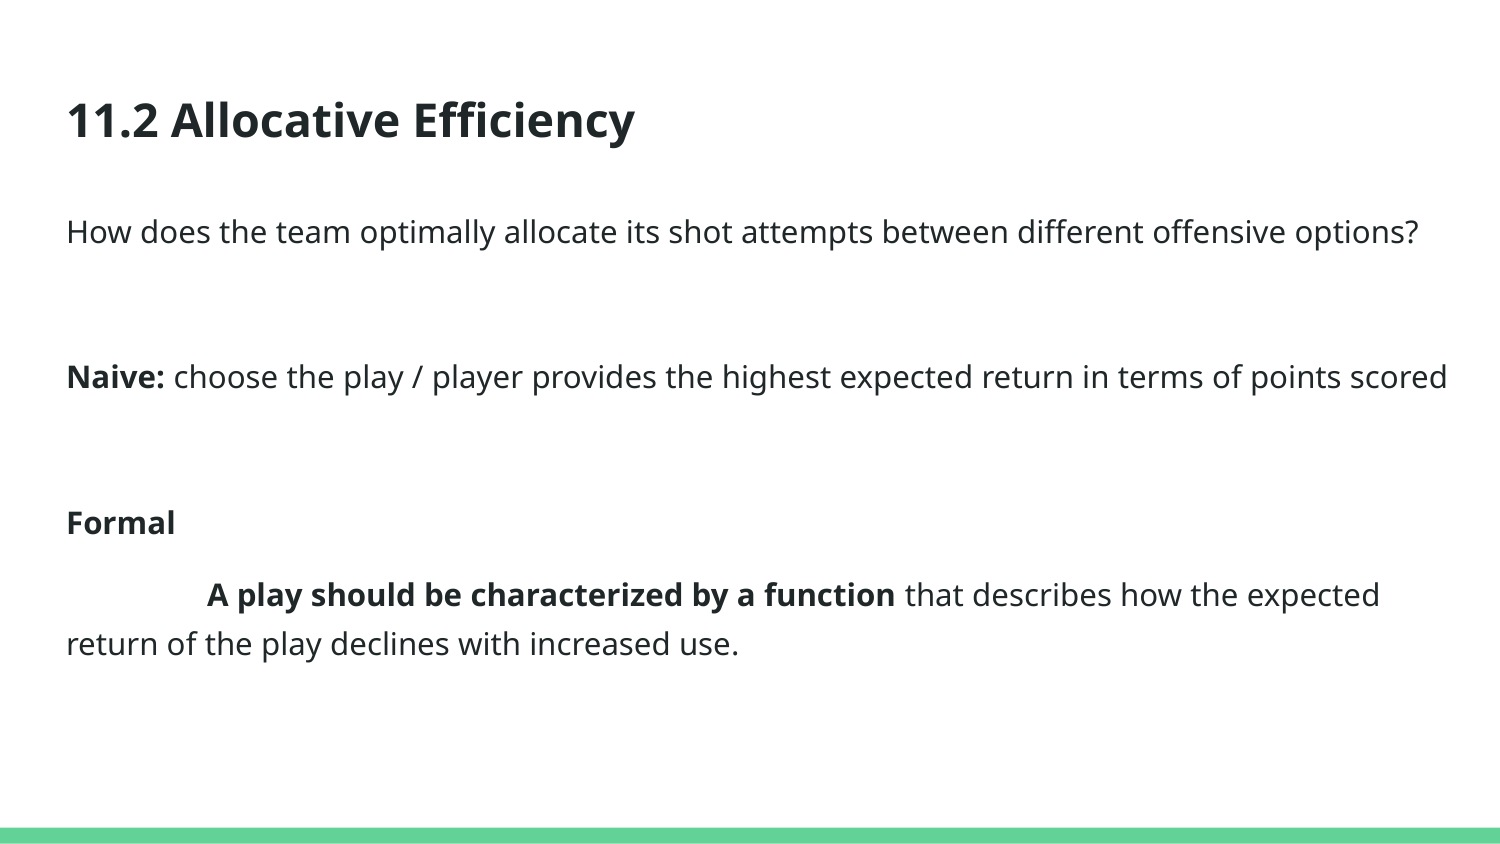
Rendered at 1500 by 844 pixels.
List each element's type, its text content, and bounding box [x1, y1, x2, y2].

title 11.2 Allocative Efficiency [51, 72, 1449, 167]
list How does the team optimally allocate its shot attempts between different offensive options? Naive: choose the play / player provides the highest expected return in terms of points scored Formal A play should be characterized by a function that describes how the expected return of the play declines with increased use. [51, 189, 1466, 750]
